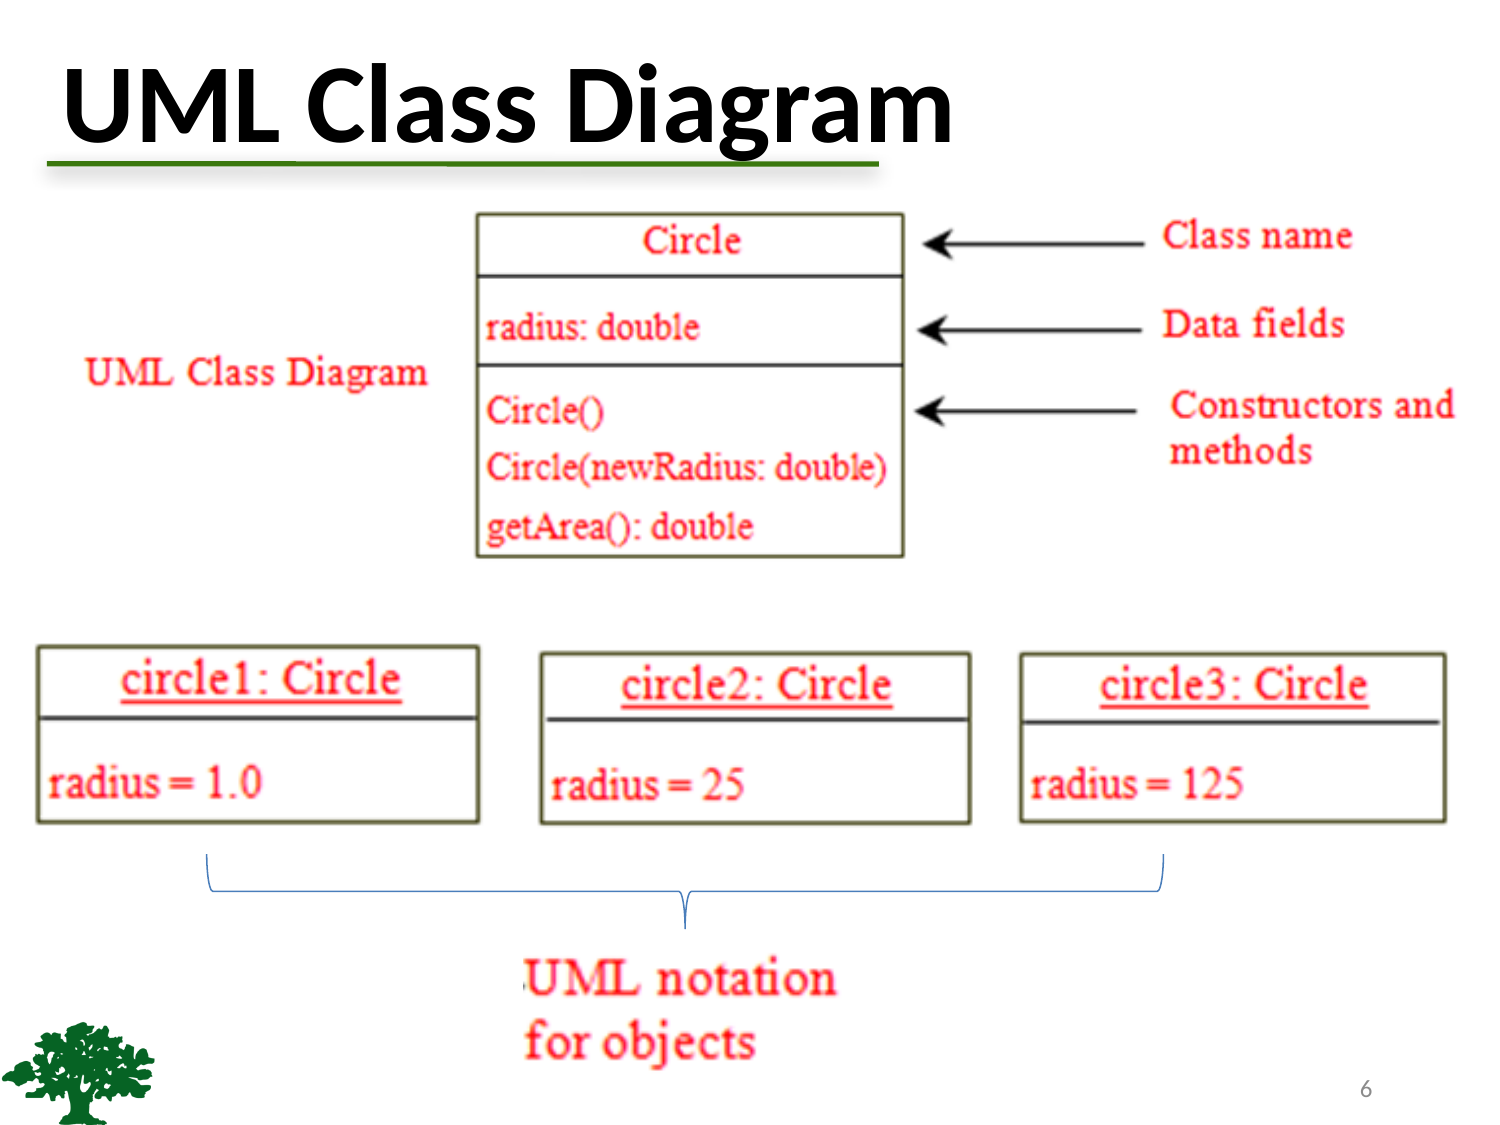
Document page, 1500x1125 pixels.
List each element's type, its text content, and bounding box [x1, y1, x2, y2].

picture [1009, 642, 1459, 835]
picture [525, 642, 983, 835]
text_box [205, 854, 1165, 930]
picture [29, 633, 496, 835]
picture [523, 943, 847, 1077]
slide_number 6 [1074, 1049, 1388, 1125]
title UML Class Diagram [46, 30, 1152, 165]
picture [52, 207, 1467, 563]
picture [0, 1021, 157, 1125]
